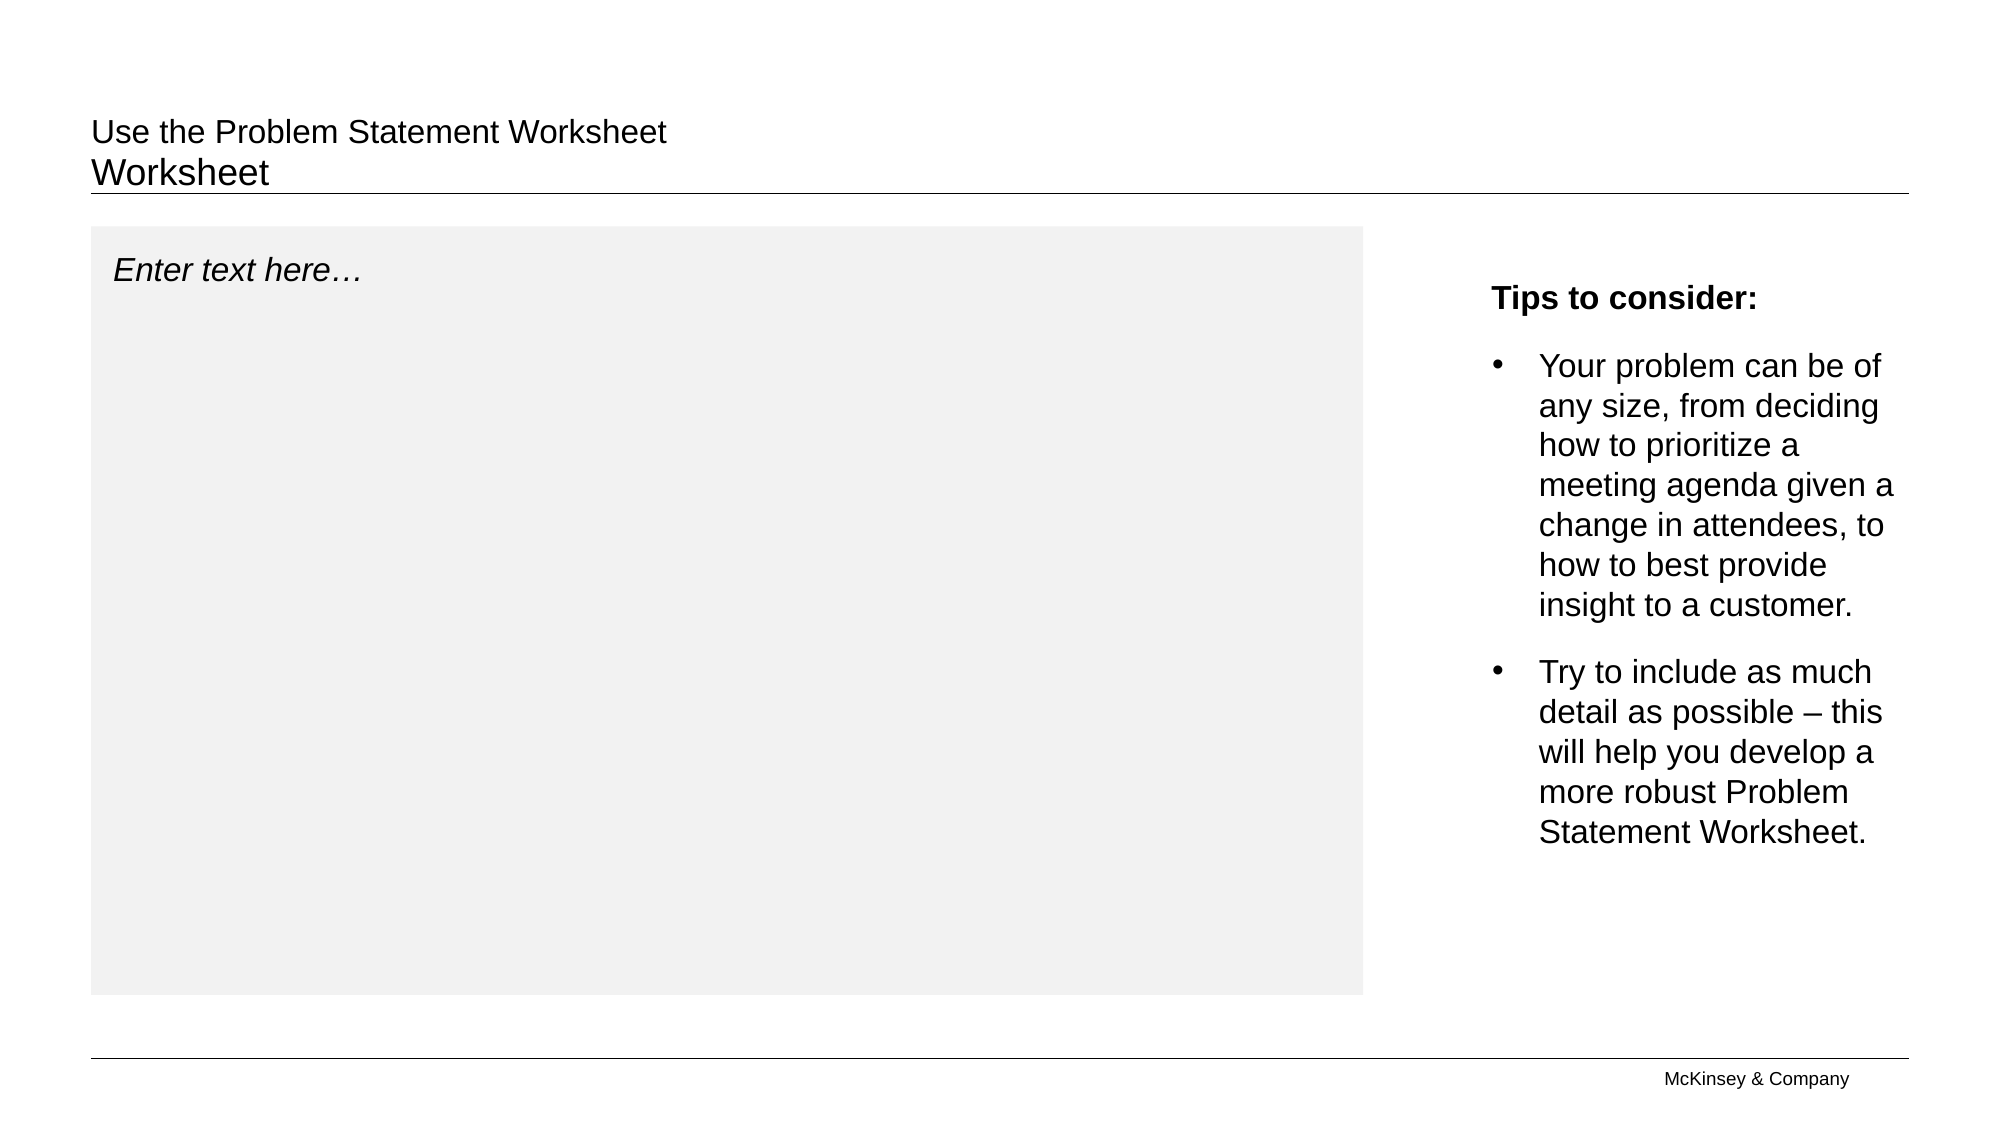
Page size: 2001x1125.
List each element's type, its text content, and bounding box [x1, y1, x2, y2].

text_box Enter text here… [113, 248, 780, 289]
subtitle Worksheet [91, 148, 1909, 563]
title Use the Problem Statement Worksheet [91, 29, 1390, 148]
